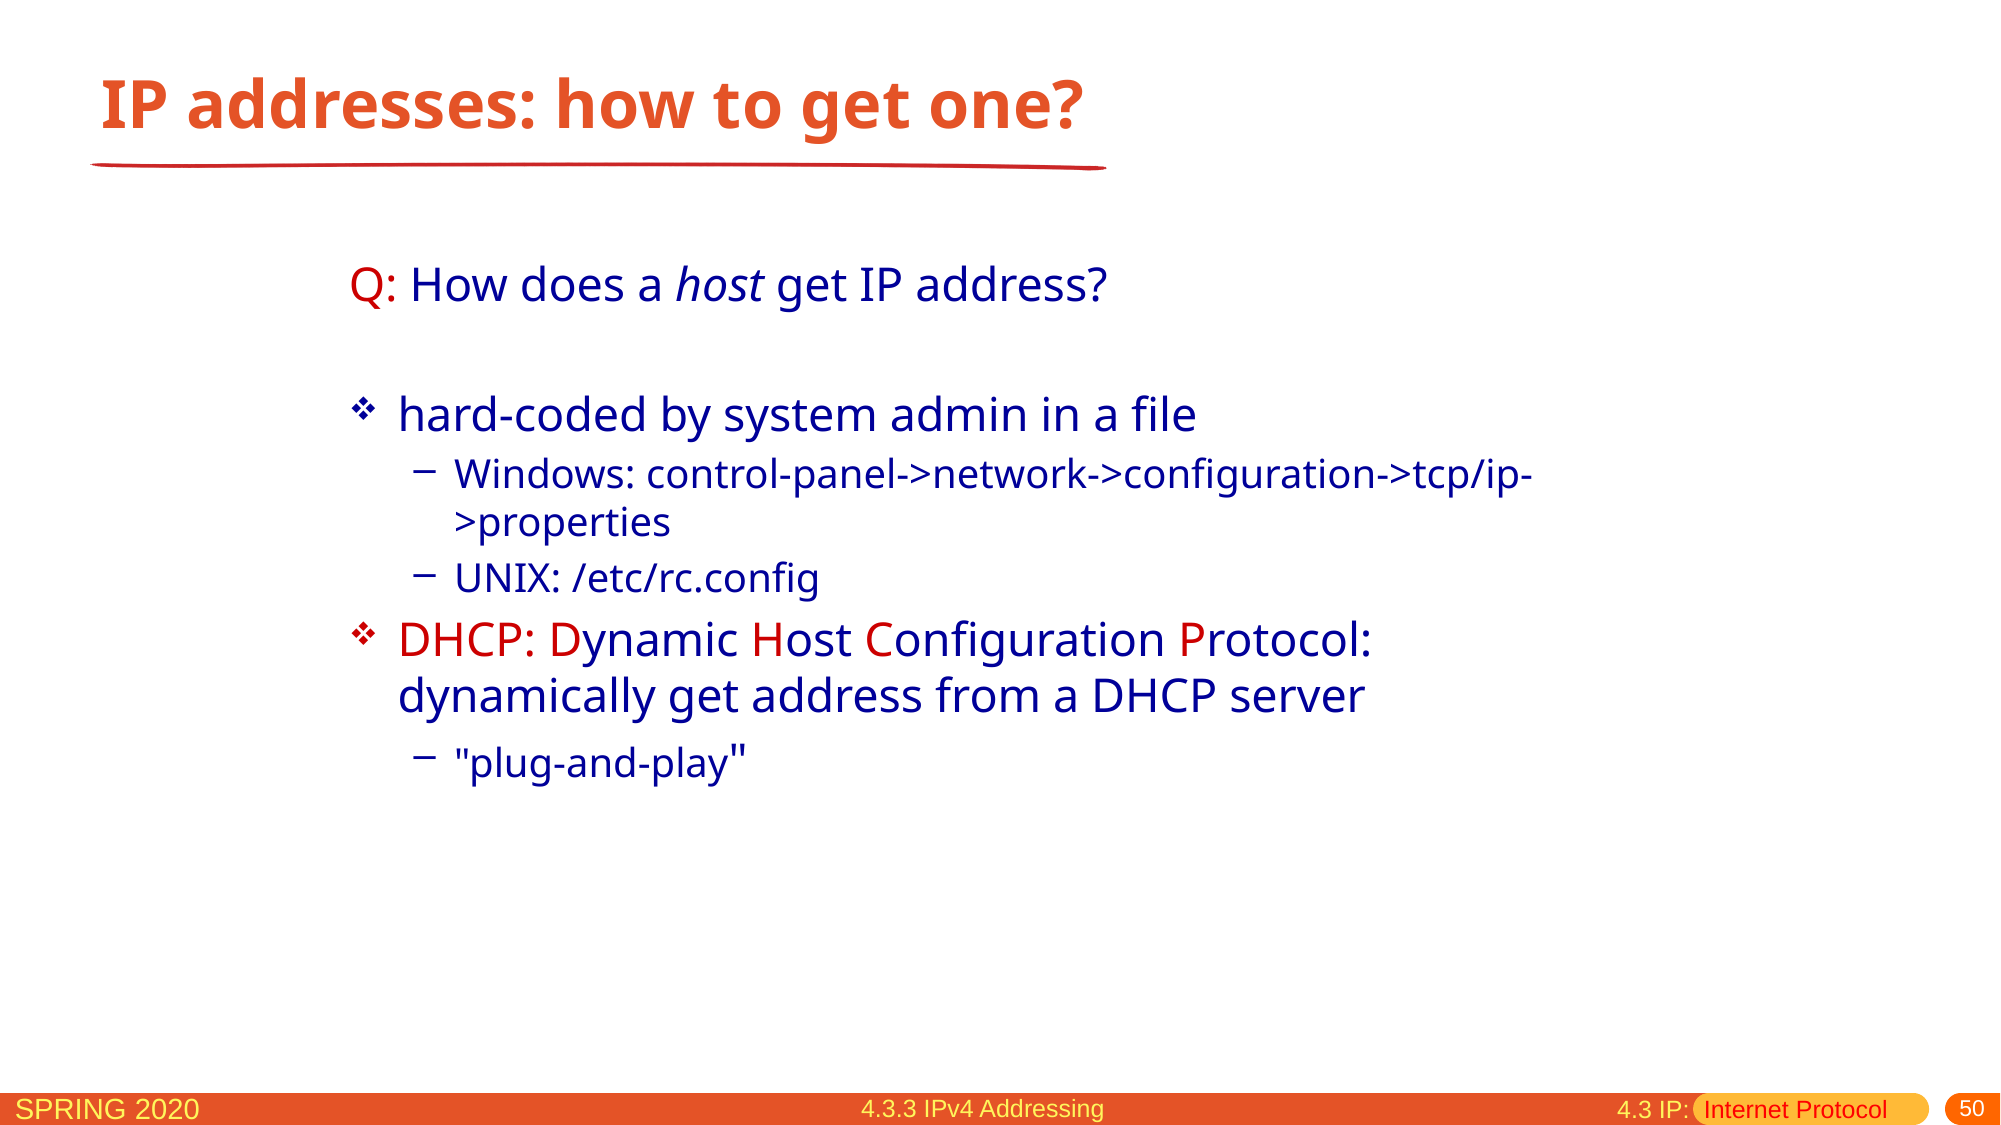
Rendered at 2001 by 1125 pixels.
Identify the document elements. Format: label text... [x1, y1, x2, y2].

text_box 4.3.3 IPv4 Addressing [846, 1085, 1281, 1125]
text_box 4.3 IP: Internet Protocol [1602, 1086, 1934, 1125]
picture [86, 160, 1119, 173]
title IP addresses: how to get one? [86, 42, 1914, 161]
list Q: How does a host get IP address? hard-coded by system admin in a file Windows: control-panel->network->configuration->tcp/ip->properties UNIX: /etc/rc.config DHCP: Dynamic Host Configuration Protocol: dynamically get address from a DHCP server "plug-and-play" [333, 247, 1652, 799]
